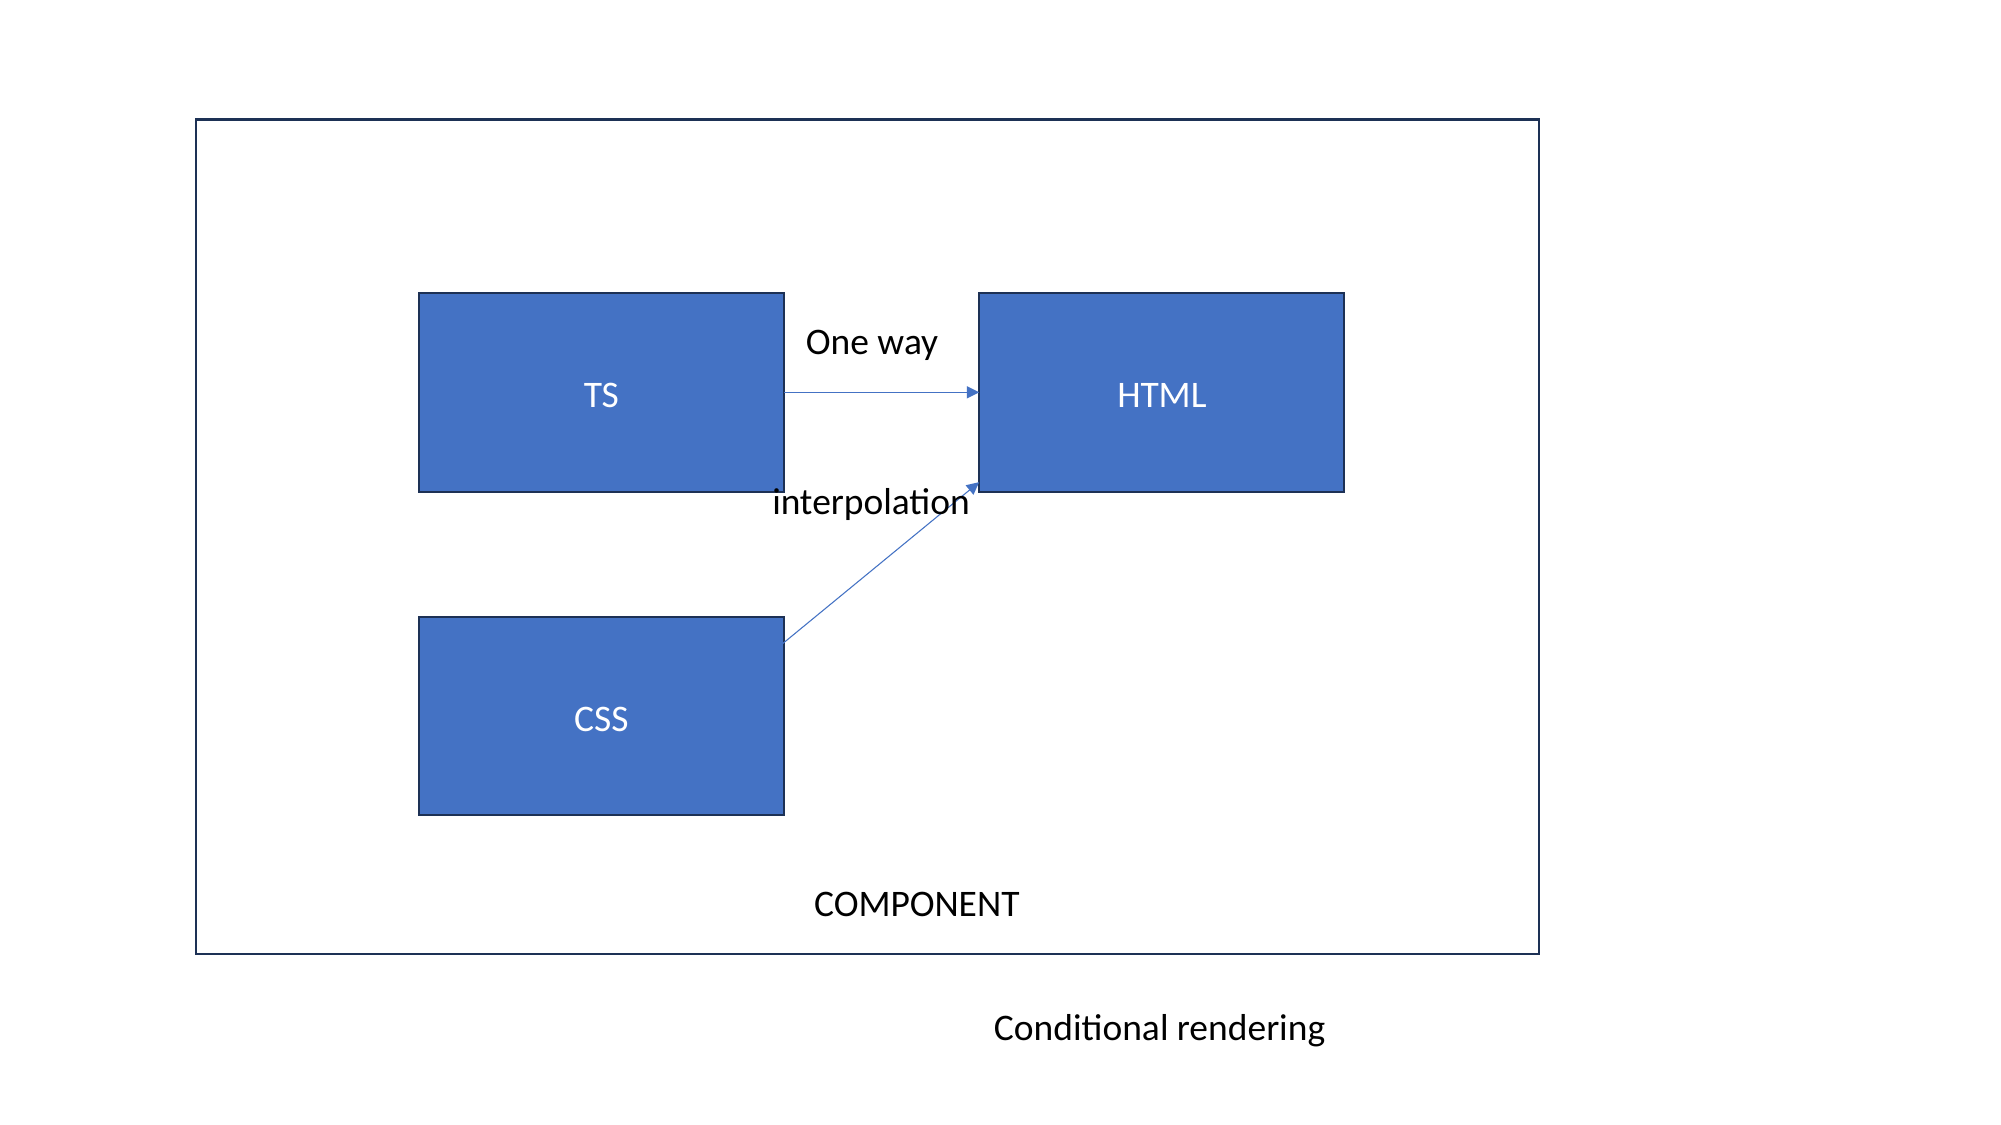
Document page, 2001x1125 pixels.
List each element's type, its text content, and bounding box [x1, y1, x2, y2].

text_box Conditional rendering [979, 995, 1465, 1056]
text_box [756, 482, 980, 666]
text_box interpolation [757, 469, 1030, 530]
text_box One way [790, 309, 1007, 370]
text_box COMPONENT [799, 871, 1382, 931]
text_box [195, 118, 1540, 955]
